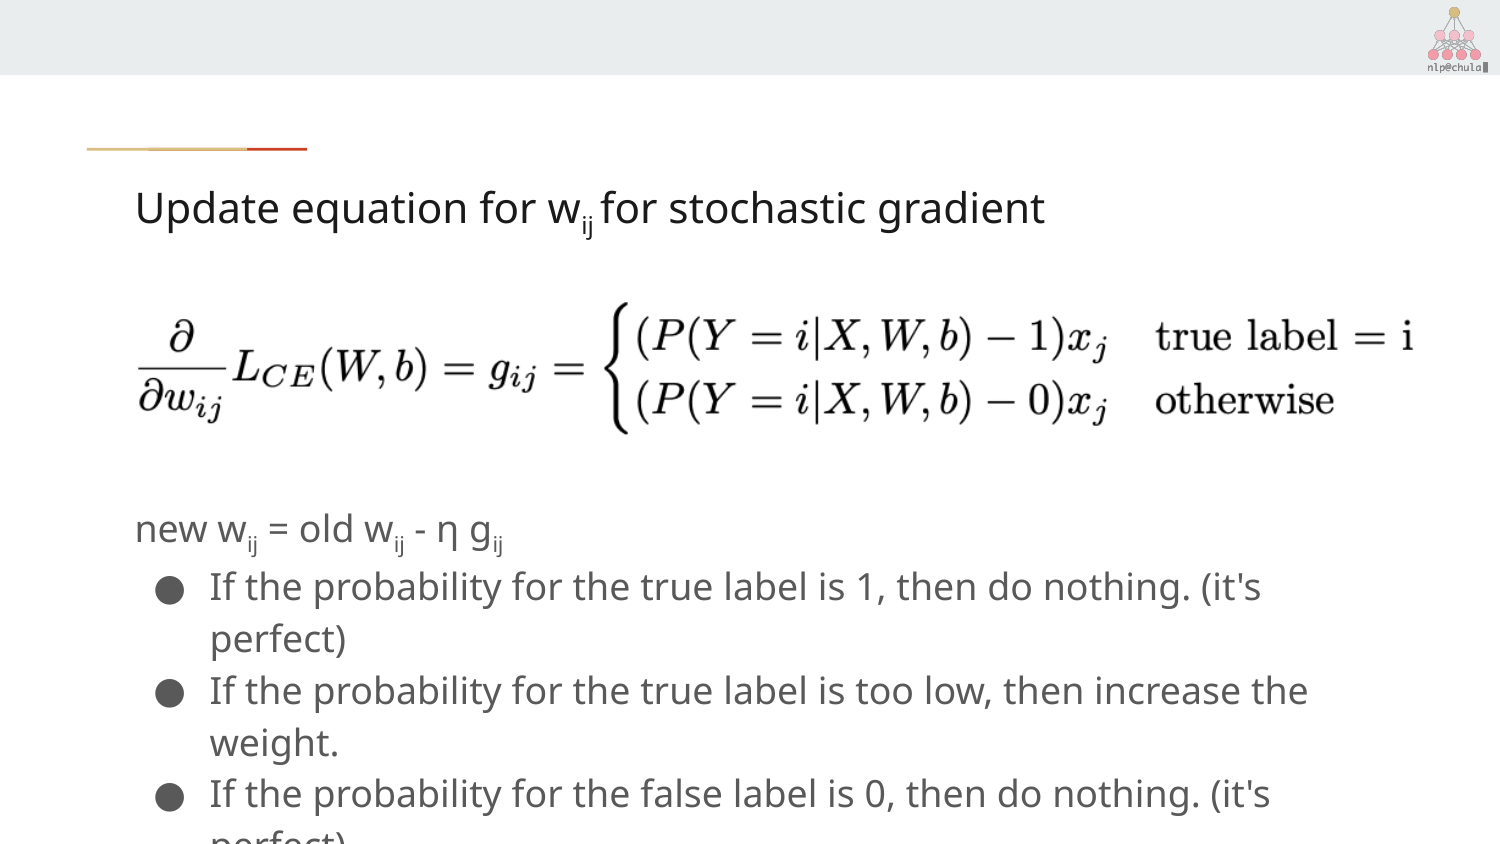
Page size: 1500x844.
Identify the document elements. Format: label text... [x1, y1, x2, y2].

picture [1428, 7, 1488, 73]
list new wij = old wij - η gij If the probability for the true label is 1, then do nothing. (it's perfect) If the probability for the true label is too low, then increase the weight. If the probability for the false label is 0, then do nothing. (it's perfect) If the probability for the false label is too high, then decrease the weight. [119, 482, 1381, 755]
picture [137, 300, 1414, 439]
title Update equation for wij for stochastic gradient [119, 166, 1381, 255]
